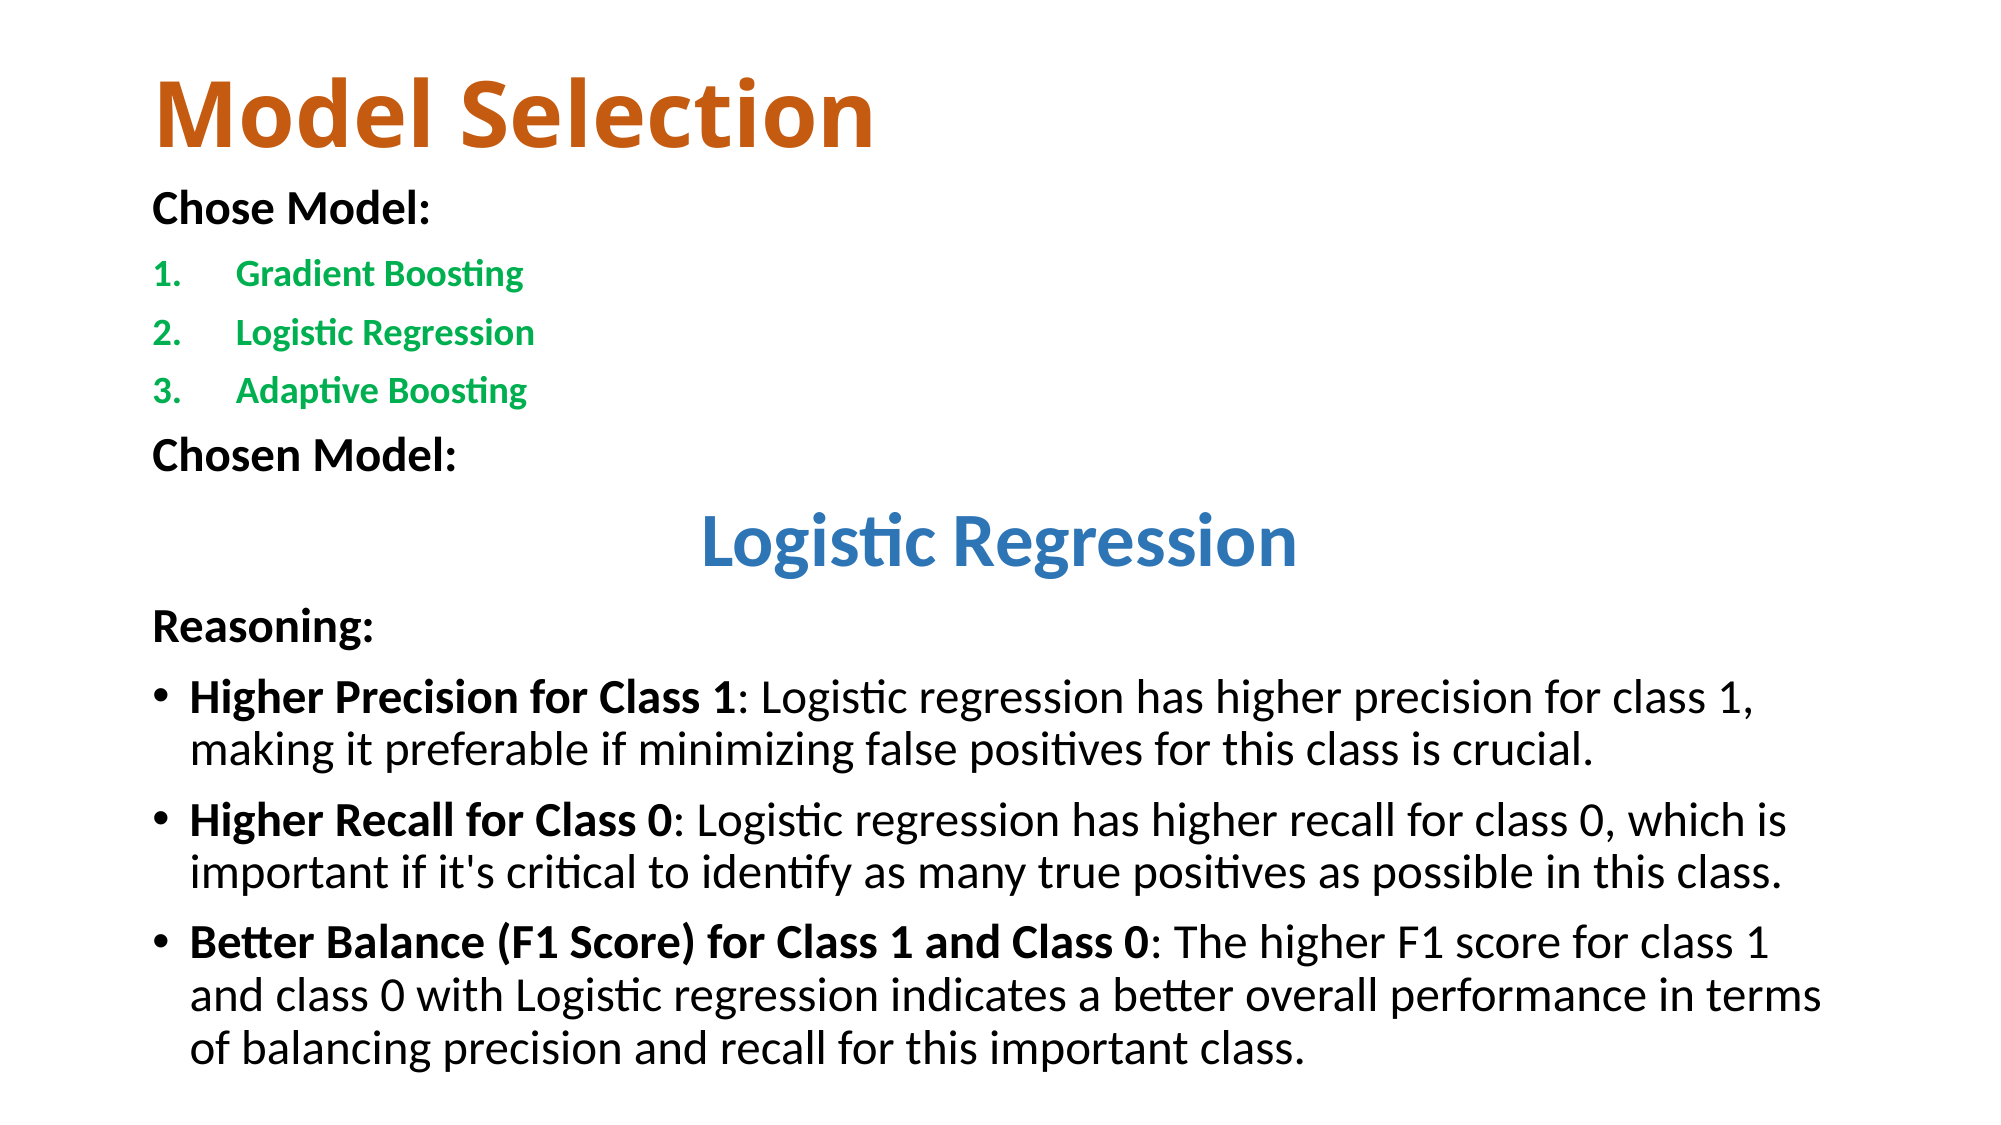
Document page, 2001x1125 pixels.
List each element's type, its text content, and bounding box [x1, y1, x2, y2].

title Model Selection [137, 59, 1863, 175]
list Chose Model: Gradient Boosting Logistic Regression Adaptive Boosting Chosen Model: Logistic Regression Reasoning: Higher Precision for Class 1: Logistic regression has higher precision for class 1, making it preferable if minimizing false positives for this class is crucial. Higher Recall for Class 0: Logistic regression has higher recall for class 0, which is important if it's critical to identify as many true positives as possible in this class. Better Balance (F1 Score) for Class 1 and Class 0: The higher F1 score for class 1 and class 0 with Logistic regression indicates a better overall performance in terms of balancing precision and recall for this important class. [137, 175, 1863, 1092]
